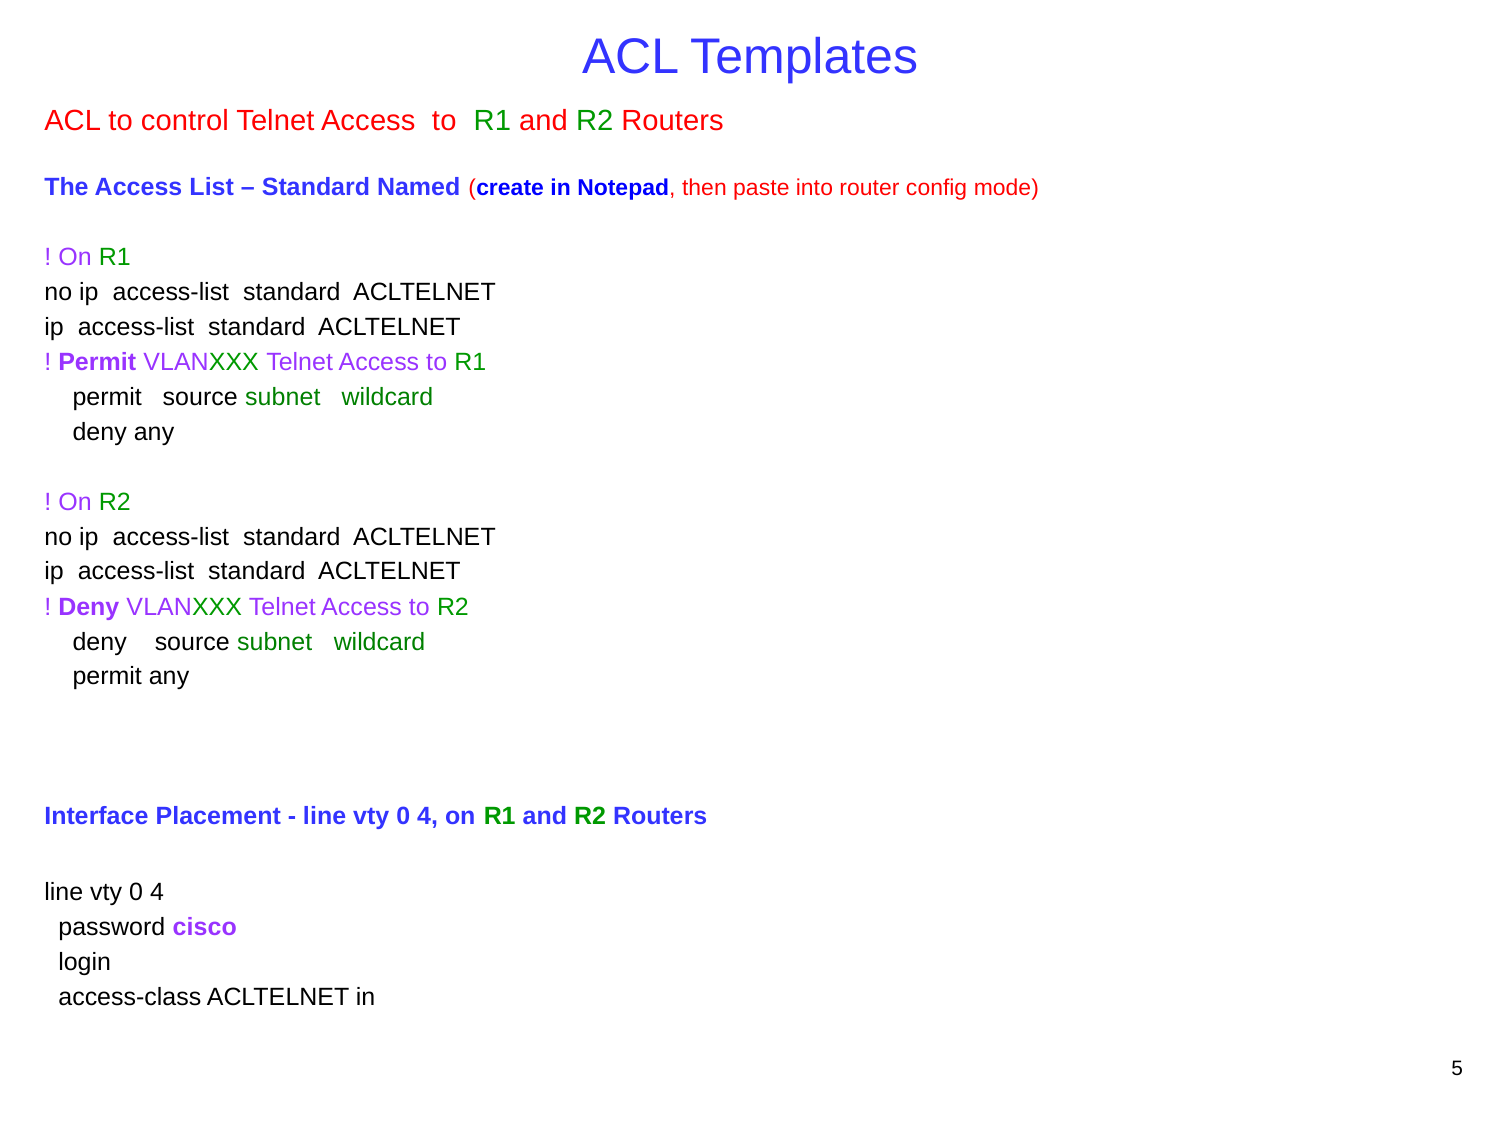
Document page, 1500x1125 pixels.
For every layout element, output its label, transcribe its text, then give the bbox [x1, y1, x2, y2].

list ACL to control Telnet Access to R1 and R2 Routers The Access List – Standard Named (create in Notepad, then paste into router config mode) ! On R1 no ip access-list standard ACLTELNET ip access-list standard ACLTELNET ! Permit VLANXXX Telnet Access to R1 permit source subnet wildcard deny any ! On R2 no ip access-list standard ACLTELNET ip access-list standard ACLTELNET ! Deny VLANXXX Telnet Access to R2 deny source subnet wildcard permit any Interface Placement - line vty 0 4, on R1 and R2 Routers line vty 0 4 password cisco login access-class ACLTELNET in [29, 93, 1447, 1067]
slide_number 5 [1422, 1046, 1479, 1095]
title ACL Templates [17, 19, 1483, 88]
